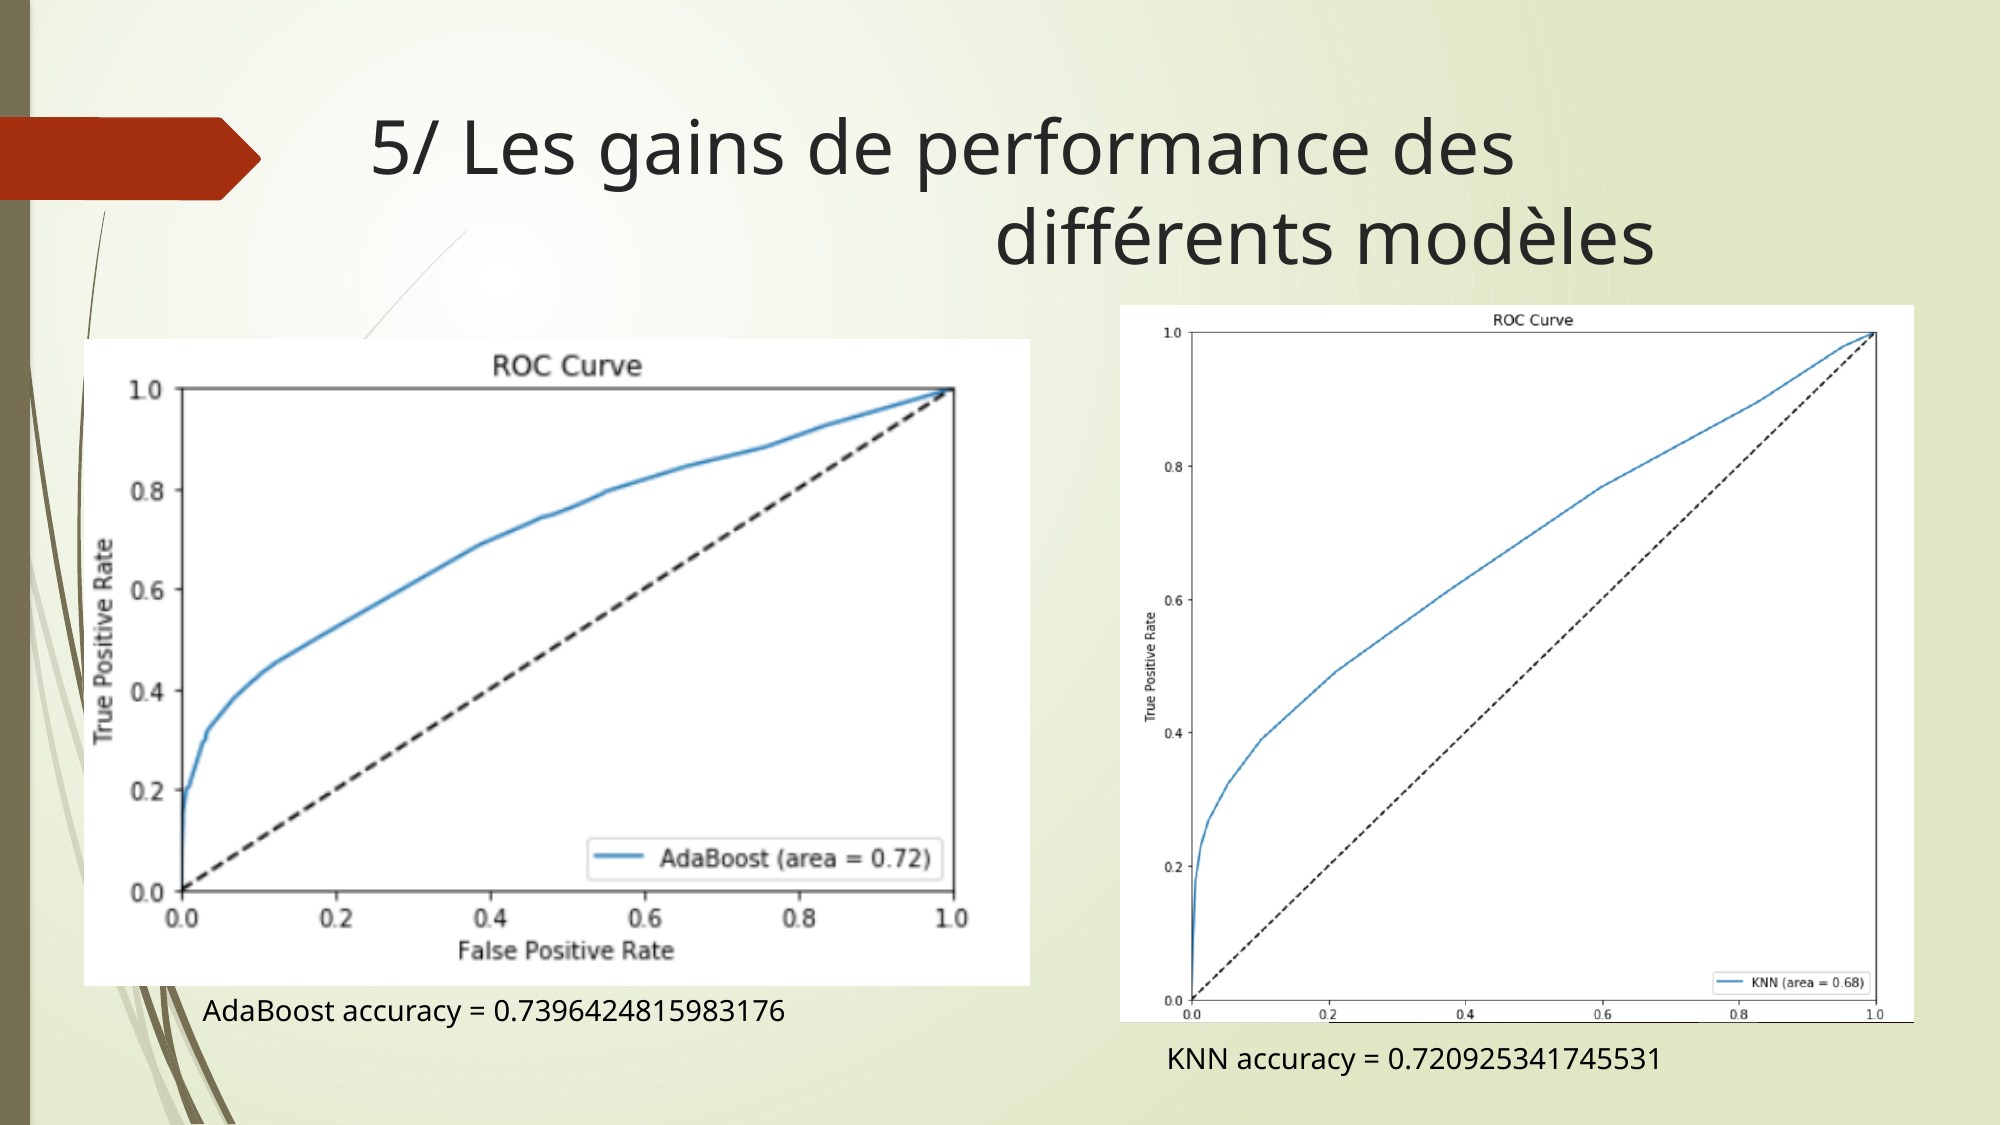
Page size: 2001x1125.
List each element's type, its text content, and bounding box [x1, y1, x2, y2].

picture [1119, 305, 1915, 1024]
title 5/ Les gains de performance des différents modèles [354, 92, 1717, 303]
picture [84, 339, 1030, 986]
text_box KNN accuracy = 0.720925341745531 [1151, 1032, 1972, 1118]
text_box AdaBoost accuracy = 0.7396424815983176 [187, 994, 939, 1035]
